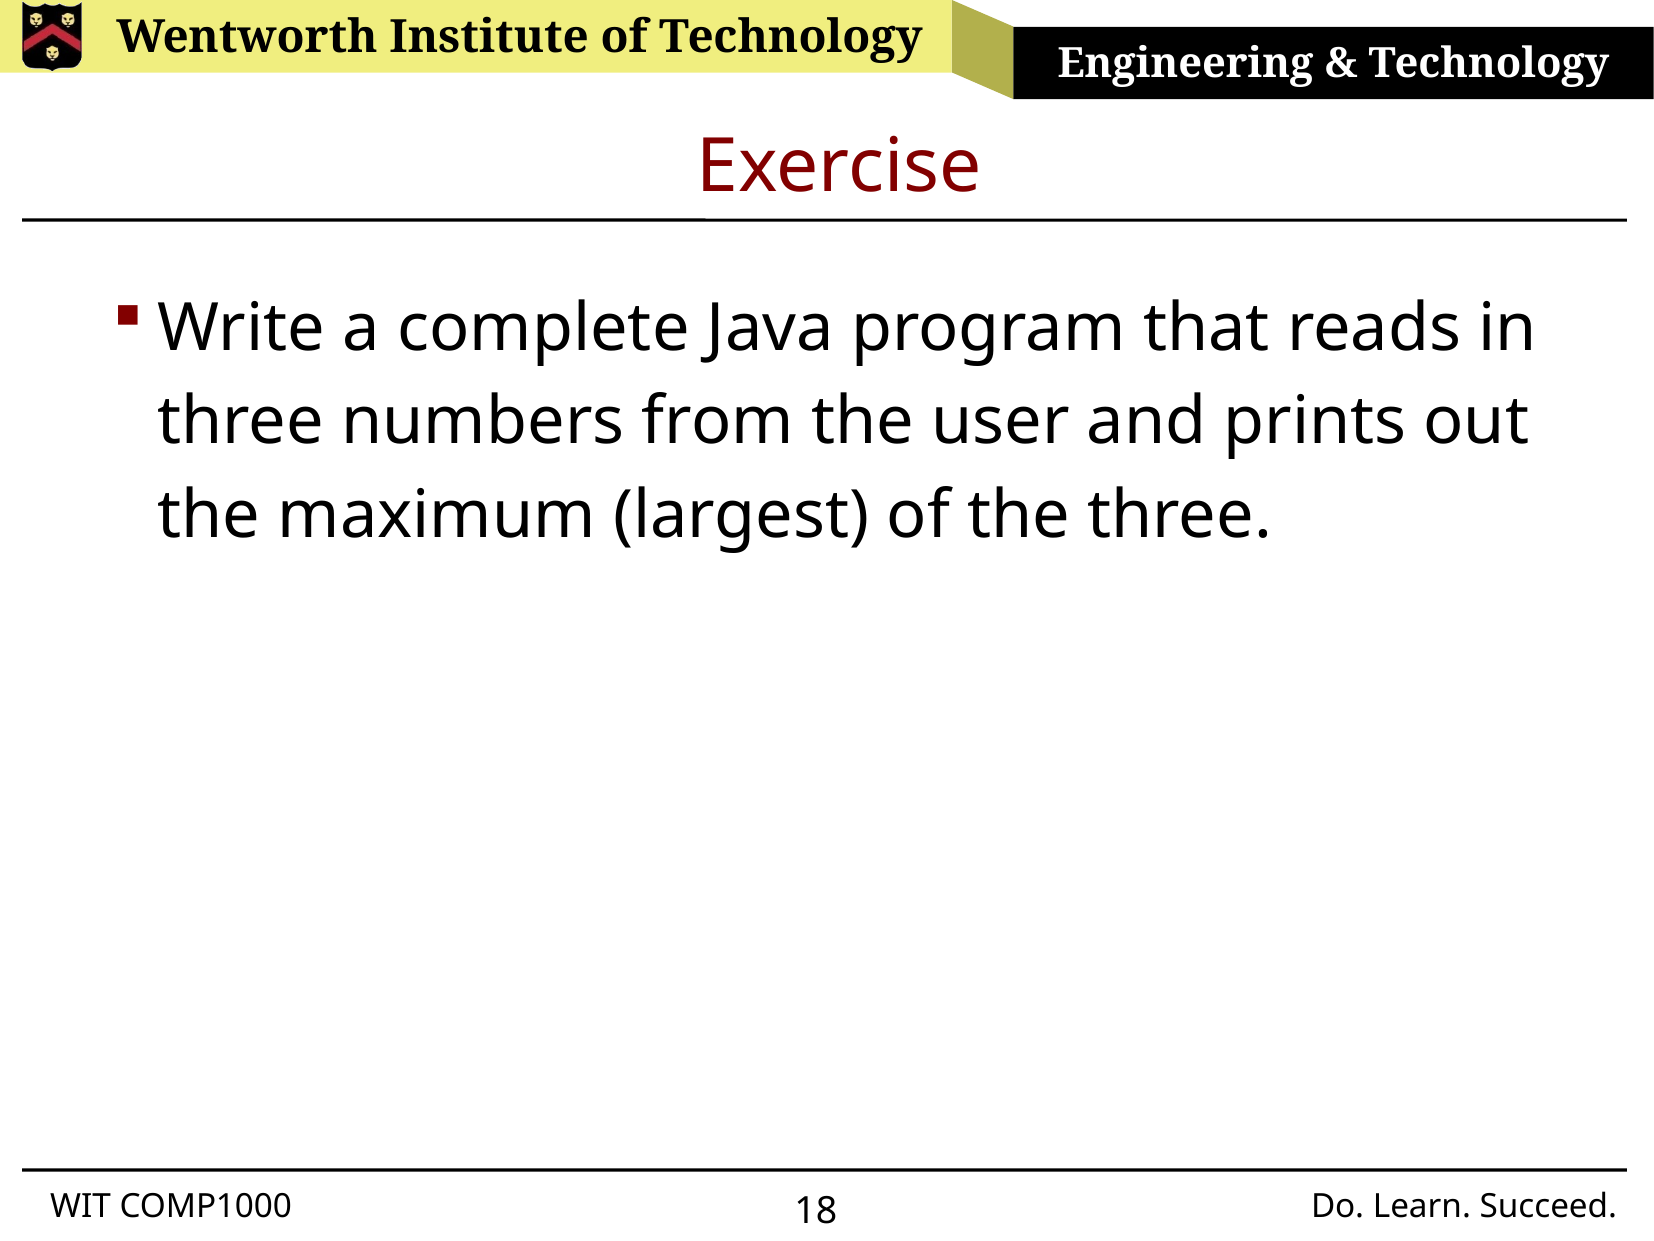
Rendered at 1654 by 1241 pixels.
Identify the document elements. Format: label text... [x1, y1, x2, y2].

list Write a complete Java program that reads in three numbers from the user and prints out the maximum (largest) of the three. [82, 270, 1571, 1089]
title Exercise [201, 50, 1477, 258]
picture [22, 0, 82, 72]
